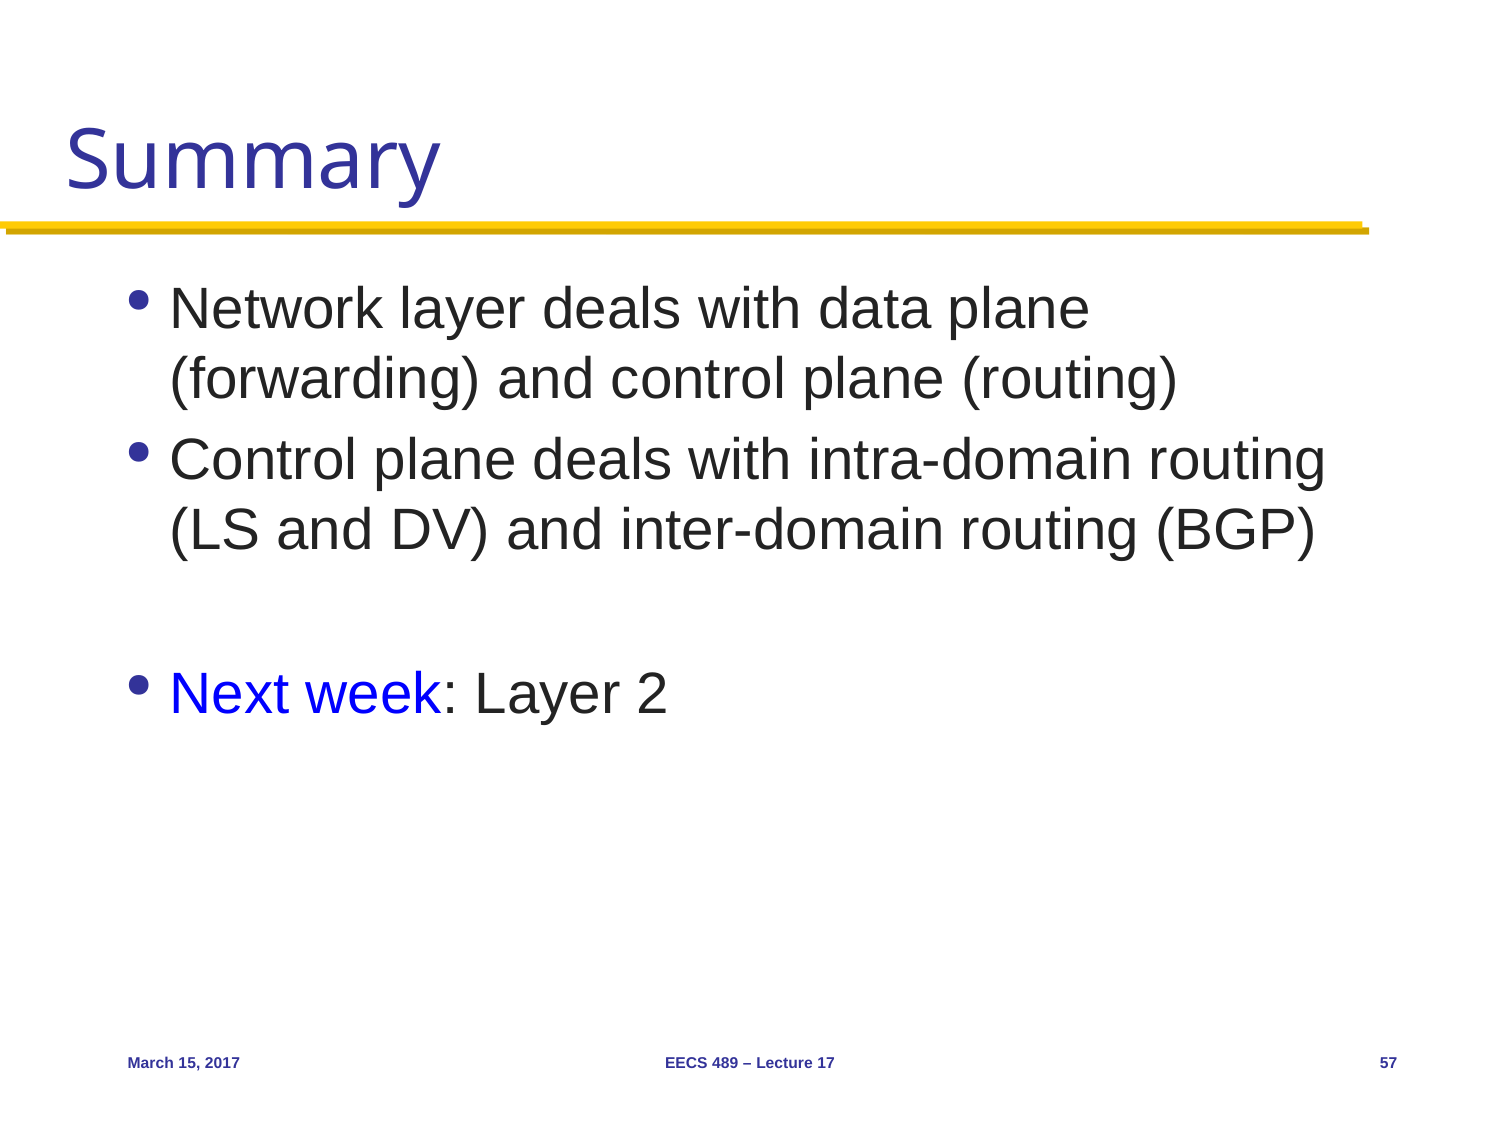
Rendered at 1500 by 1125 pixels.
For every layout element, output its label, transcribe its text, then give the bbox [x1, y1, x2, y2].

list Network layer deals with data plane (forwarding) and control plane (routing) Control plane deals with intra-domain routing (LS and DV) and inter-domain routing (BGP) Next week: Layer 2 [112, 262, 1413, 988]
footer EECS 489 – Lecture 17 [512, 1024, 988, 1101]
title Summary [49, 24, 1451, 213]
slide_number 57 [1312, 1024, 1413, 1101]
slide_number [112, 1024, 426, 1101]
